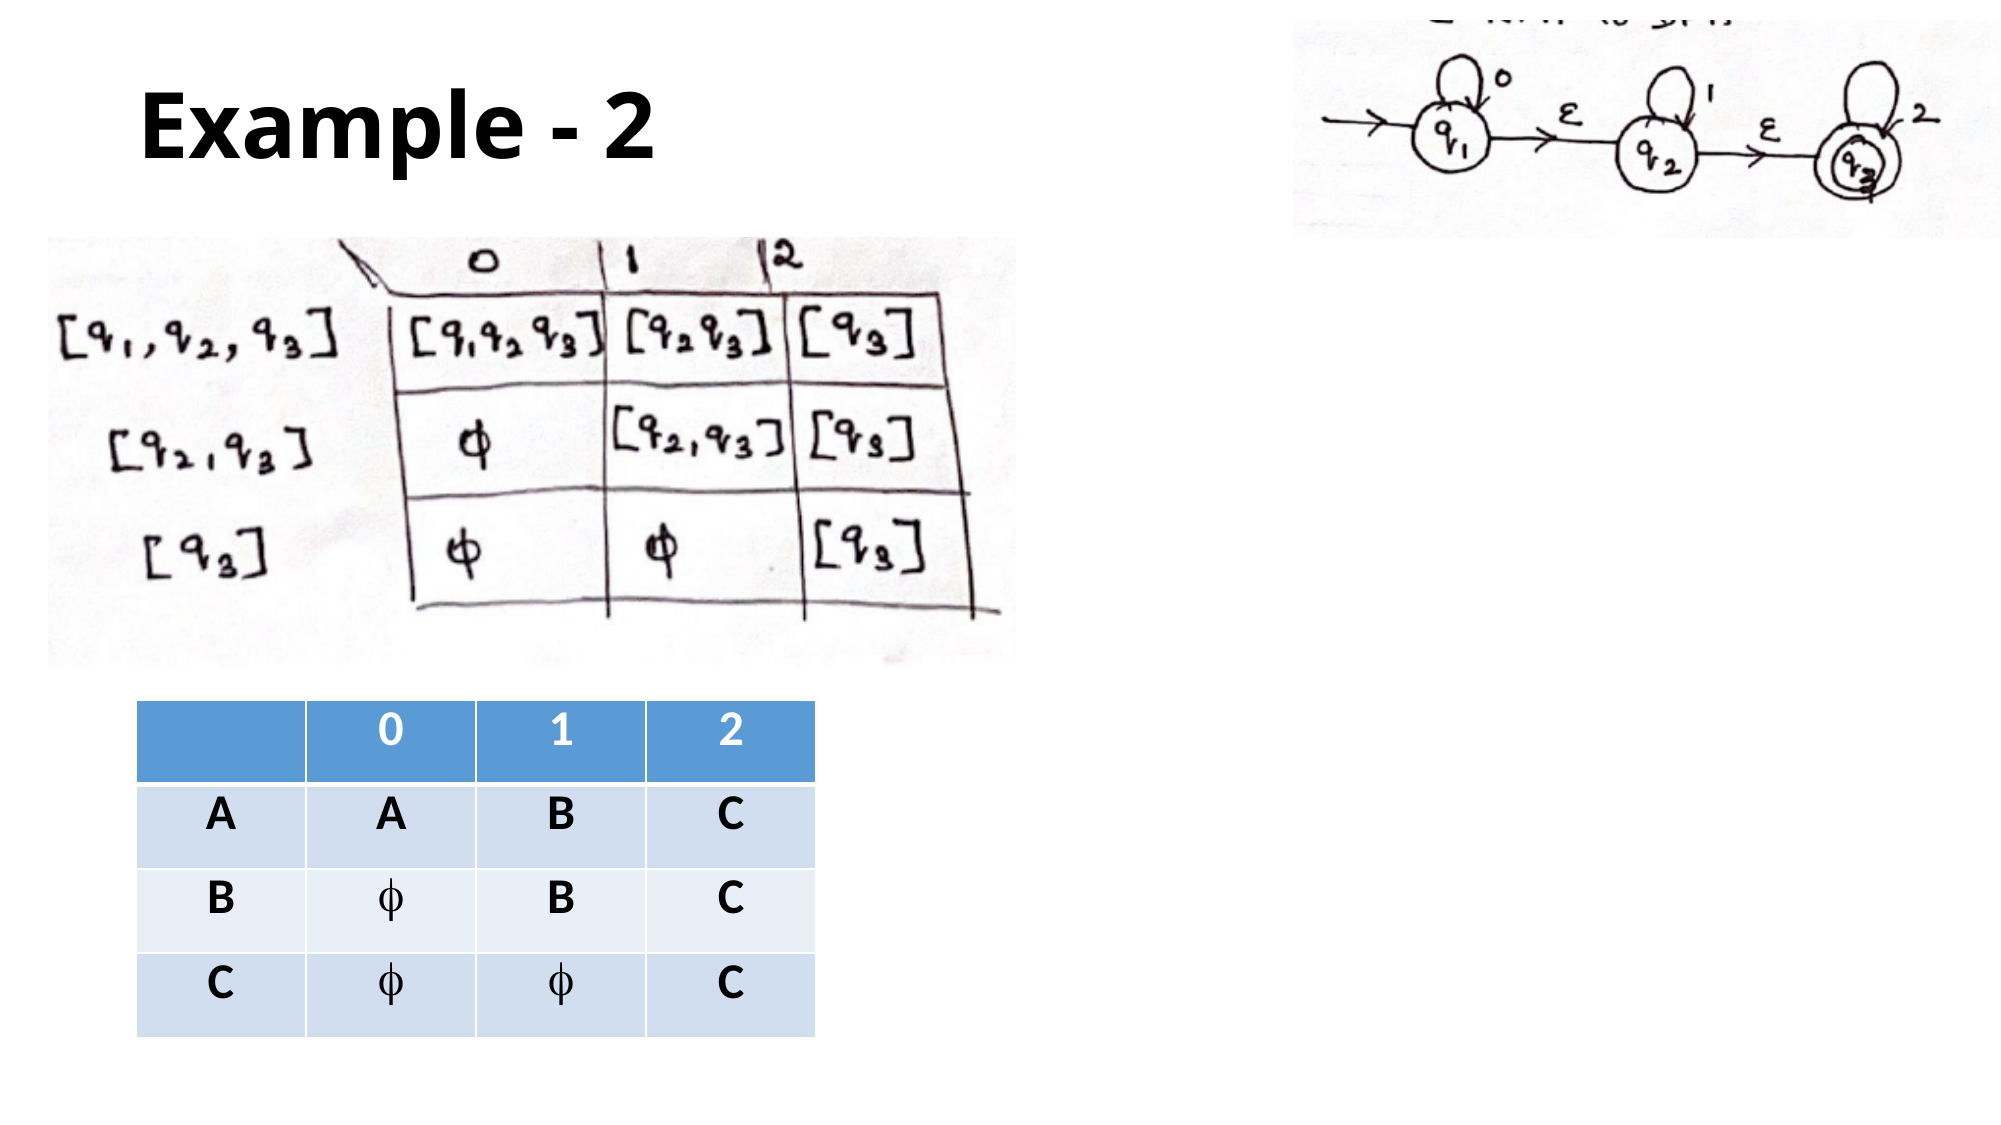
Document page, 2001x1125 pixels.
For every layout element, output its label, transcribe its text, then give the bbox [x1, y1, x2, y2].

table_header 1 [477, 701, 645, 782]
picture [1293, 20, 2000, 238]
table_header [137, 701, 305, 782]
table_header 0 [307, 701, 475, 782]
table_cell C [137, 954, 305, 1037]
table_cell  [307, 870, 475, 952]
table_cell B [477, 787, 645, 868]
title Example - 2 [122, 20, 1293, 238]
table_cell B [477, 870, 645, 952]
table_cell B [137, 870, 305, 952]
table_cell  [477, 954, 645, 1037]
table_cell C [647, 870, 815, 952]
table_cell A [137, 787, 305, 868]
table_cell C [647, 787, 815, 868]
table_cell  [307, 954, 475, 1037]
table_header 2 [647, 701, 815, 782]
table_cell A [307, 787, 475, 868]
picture [48, 237, 1016, 670]
table_cell C [647, 954, 815, 1037]
